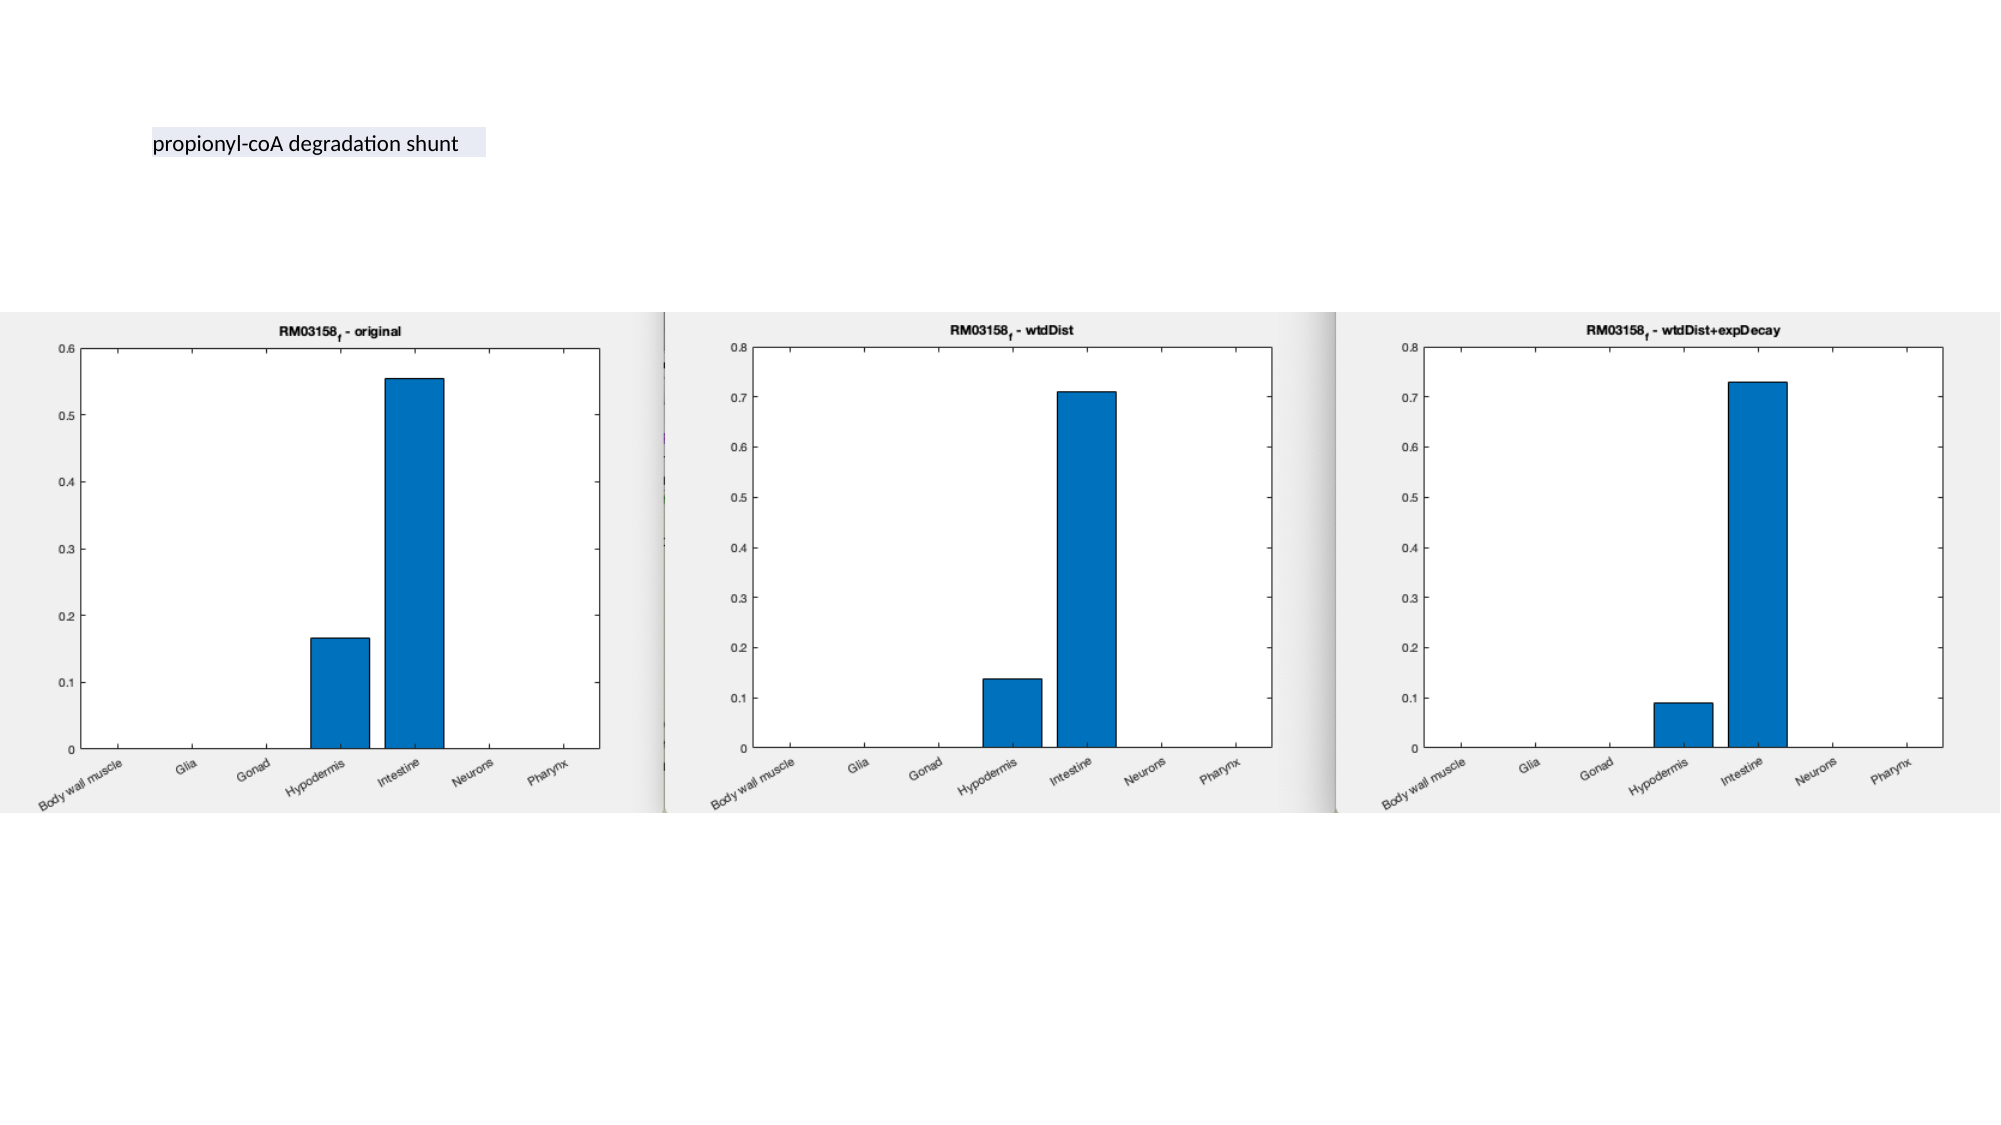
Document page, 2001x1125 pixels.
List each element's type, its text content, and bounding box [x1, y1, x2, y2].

picture [0, 312, 2000, 813]
table_header propionyl-coA degradation shunt [152, 127, 486, 157]
